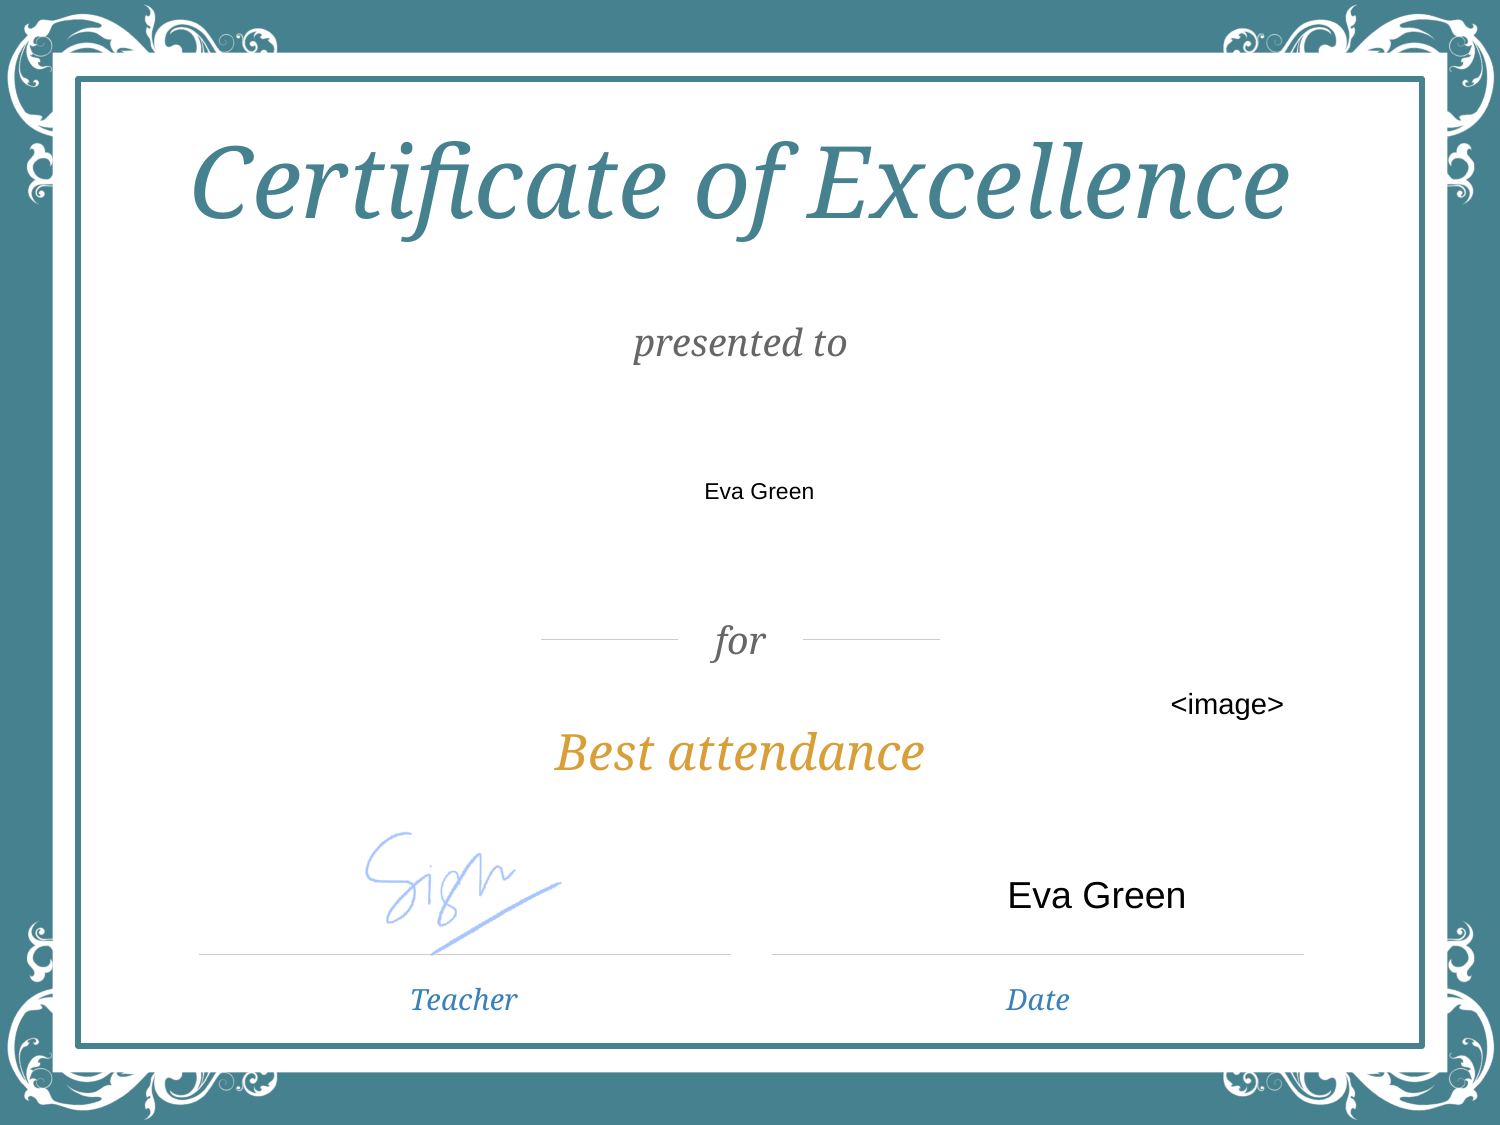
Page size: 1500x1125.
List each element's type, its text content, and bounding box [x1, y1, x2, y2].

text_box Eva Green [875, 852, 1319, 935]
text_box Best attendance [153, 680, 1329, 820]
text_box [254, 1046, 1245, 1073]
picture [1217, 875, 1500, 1125]
text_box Date [773, 967, 1245, 1030]
text_box for [483, 598, 998, 680]
text_box <image> [1107, 598, 1347, 807]
text_box [254, 52, 1245, 78]
text_box [52, 258, 78, 874]
text_box Eva Green [622, 467, 897, 514]
text_box Teacher [254, 967, 729, 1030]
picture [1217, 0, 1500, 250]
text_box [78, 258, 1422, 1046]
text_box presented to [483, 300, 998, 382]
picture [365, 831, 562, 956]
picture [1, 0, 284, 250]
text_box [1422, 258, 1448, 874]
text_box Certificate of Excellence [67, 78, 1414, 278]
picture [1, 875, 284, 1125]
